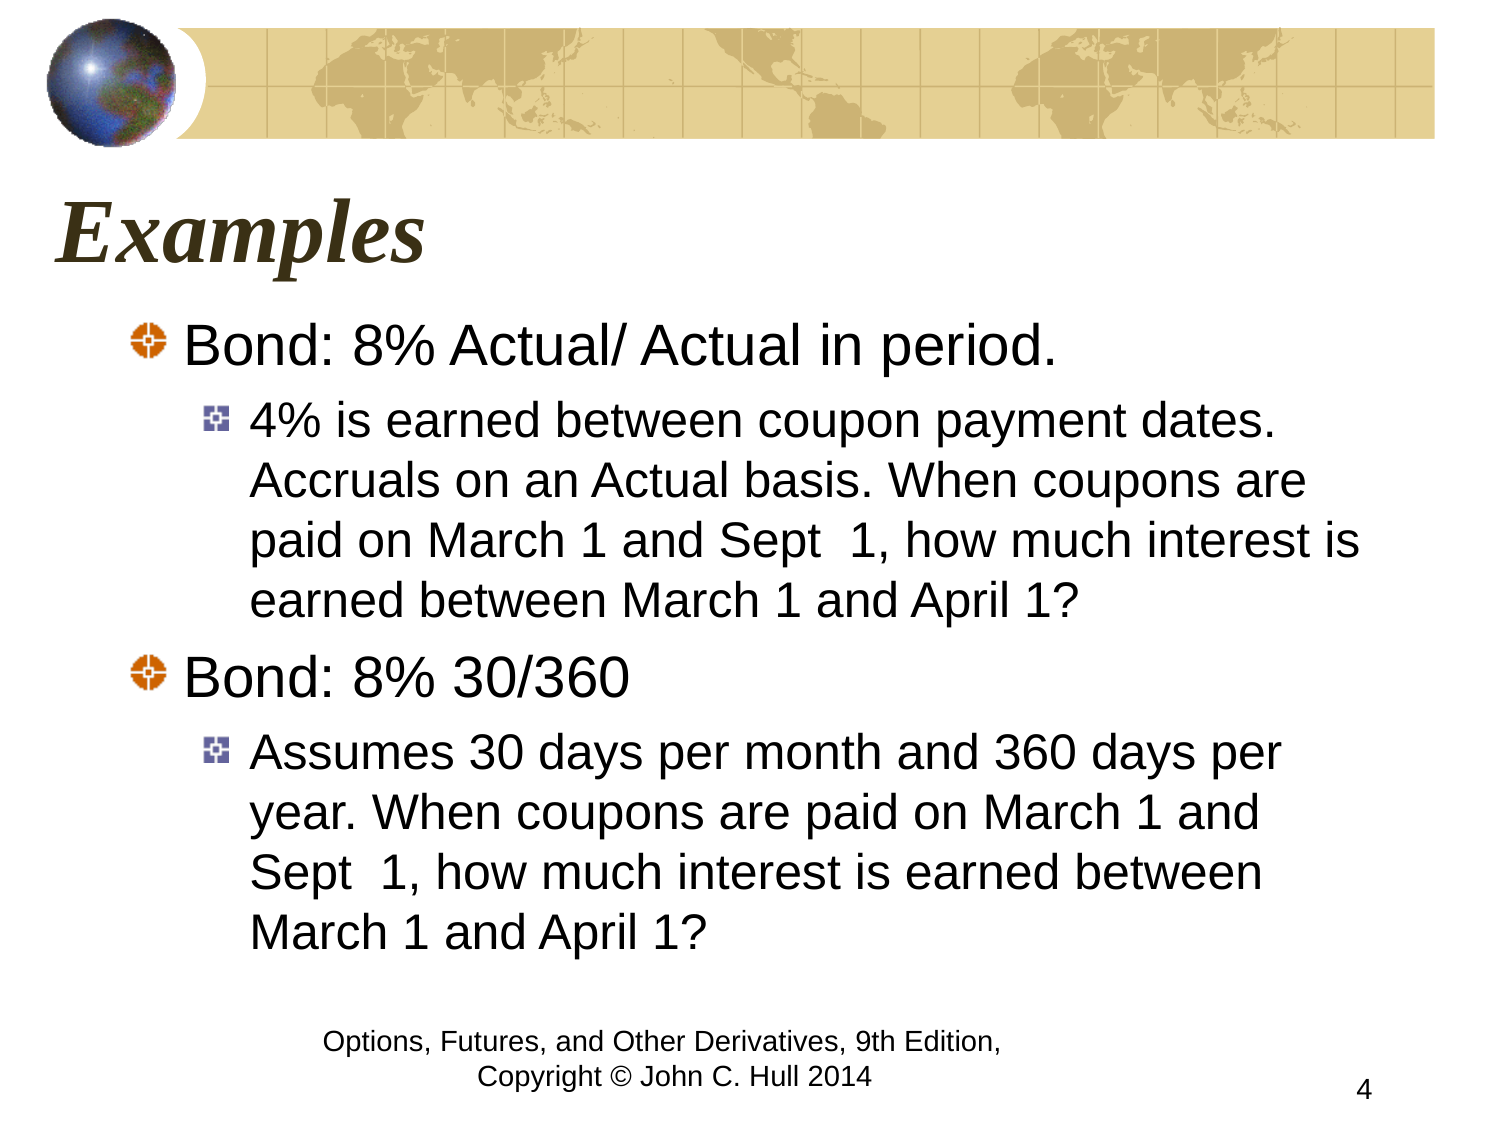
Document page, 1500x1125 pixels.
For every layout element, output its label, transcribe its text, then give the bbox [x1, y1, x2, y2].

picture [127, 653, 169, 695]
list Bond: 8% Actual/ Actual in period. 4% is earned between coupon payment dates. Accruals on an Actual basis. When coupons are paid on March 1 and Sept 1, how much interest is earned between March 1 and April 1? Bond: 8% 30/360 Assumes 30 days per month and 360 days per year. When coupons are paid on March 1 and Sept 1, how much interest is earned between March 1 and April 1? [112, 299, 1388, 1028]
picture [202, 735, 229, 763]
picture [42, 14, 190, 112]
footer Options, Futures, and Other Derivatives, 9th Edition, Copyright © John C. Hull 2014 [262, 1024, 1088, 1101]
slide_number 4 [1074, 1037, 1388, 1113]
picture [202, 404, 229, 431]
picture [127, 321, 169, 363]
title Examples [40, 112, 1316, 341]
